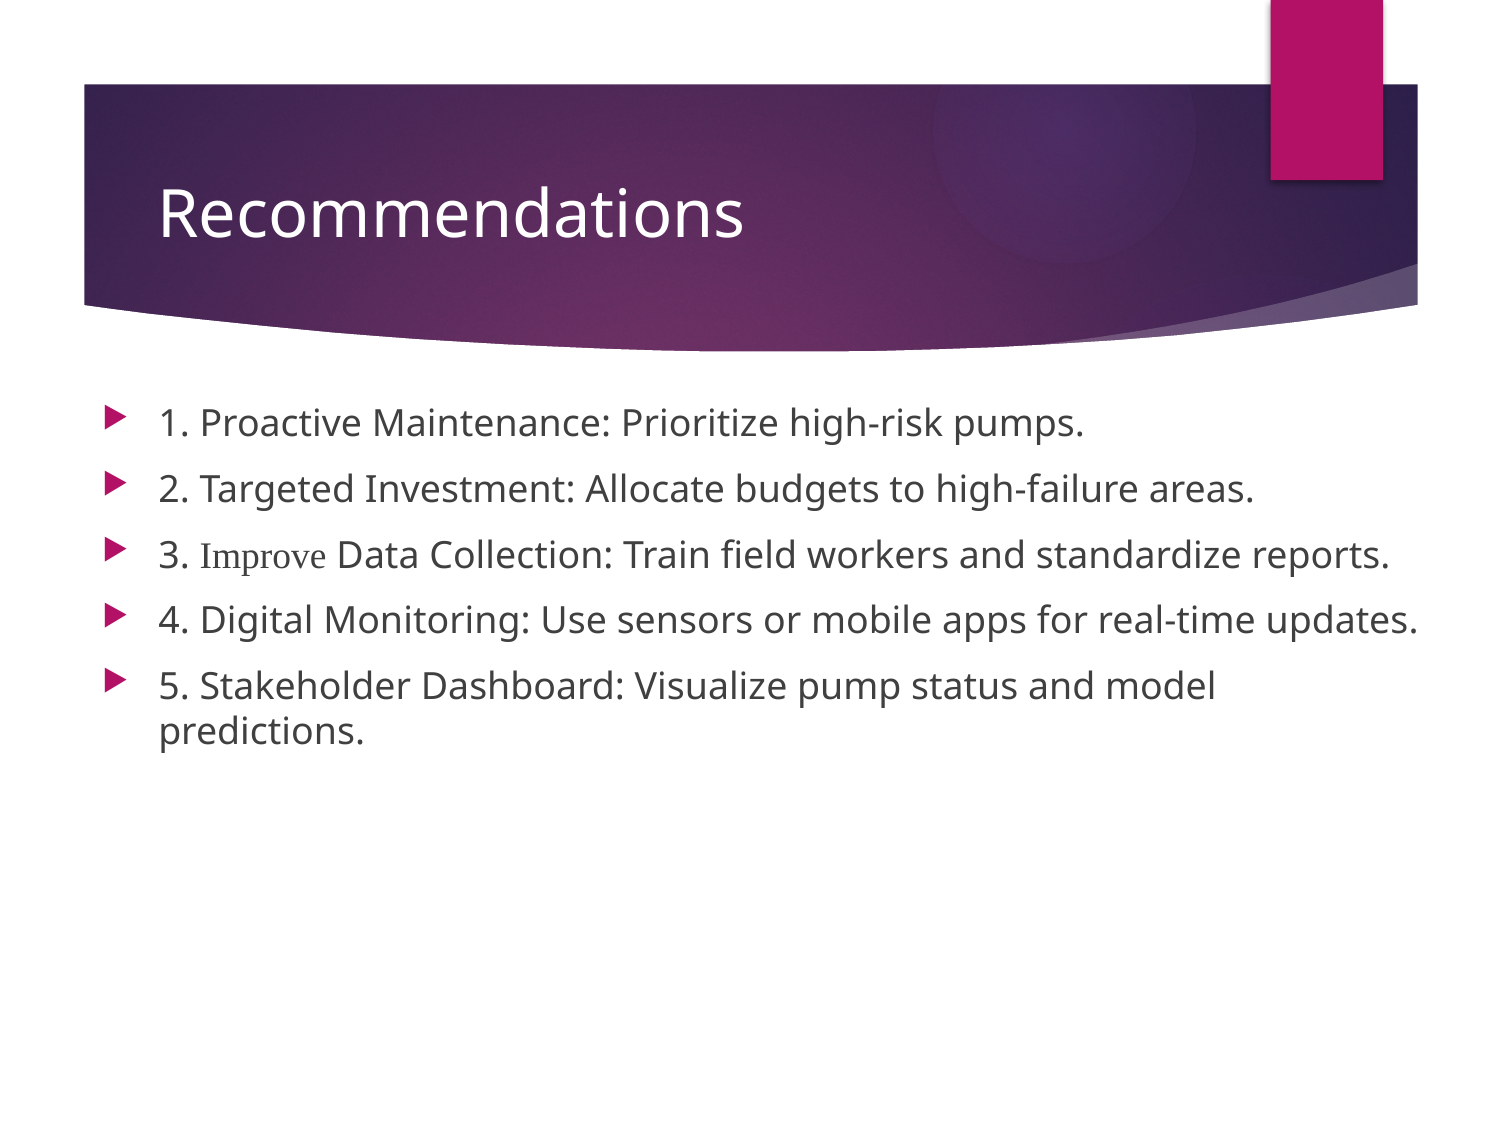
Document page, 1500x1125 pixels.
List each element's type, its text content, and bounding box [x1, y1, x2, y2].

title Recommendations [142, 152, 1183, 269]
list 1. Proactive Maintenance: Prioritize high-risk pumps. 2. Targeted Investment: Allocate budgets to high-failure areas. 3. Improve Data Collection: Train field workers and standardize reports. 4. Digital Monitoring: Use sensors or mobile apps for real-time updates. 5. Stakeholder Dashboard: Visualize pump status and model predictions. [87, 391, 1437, 970]
